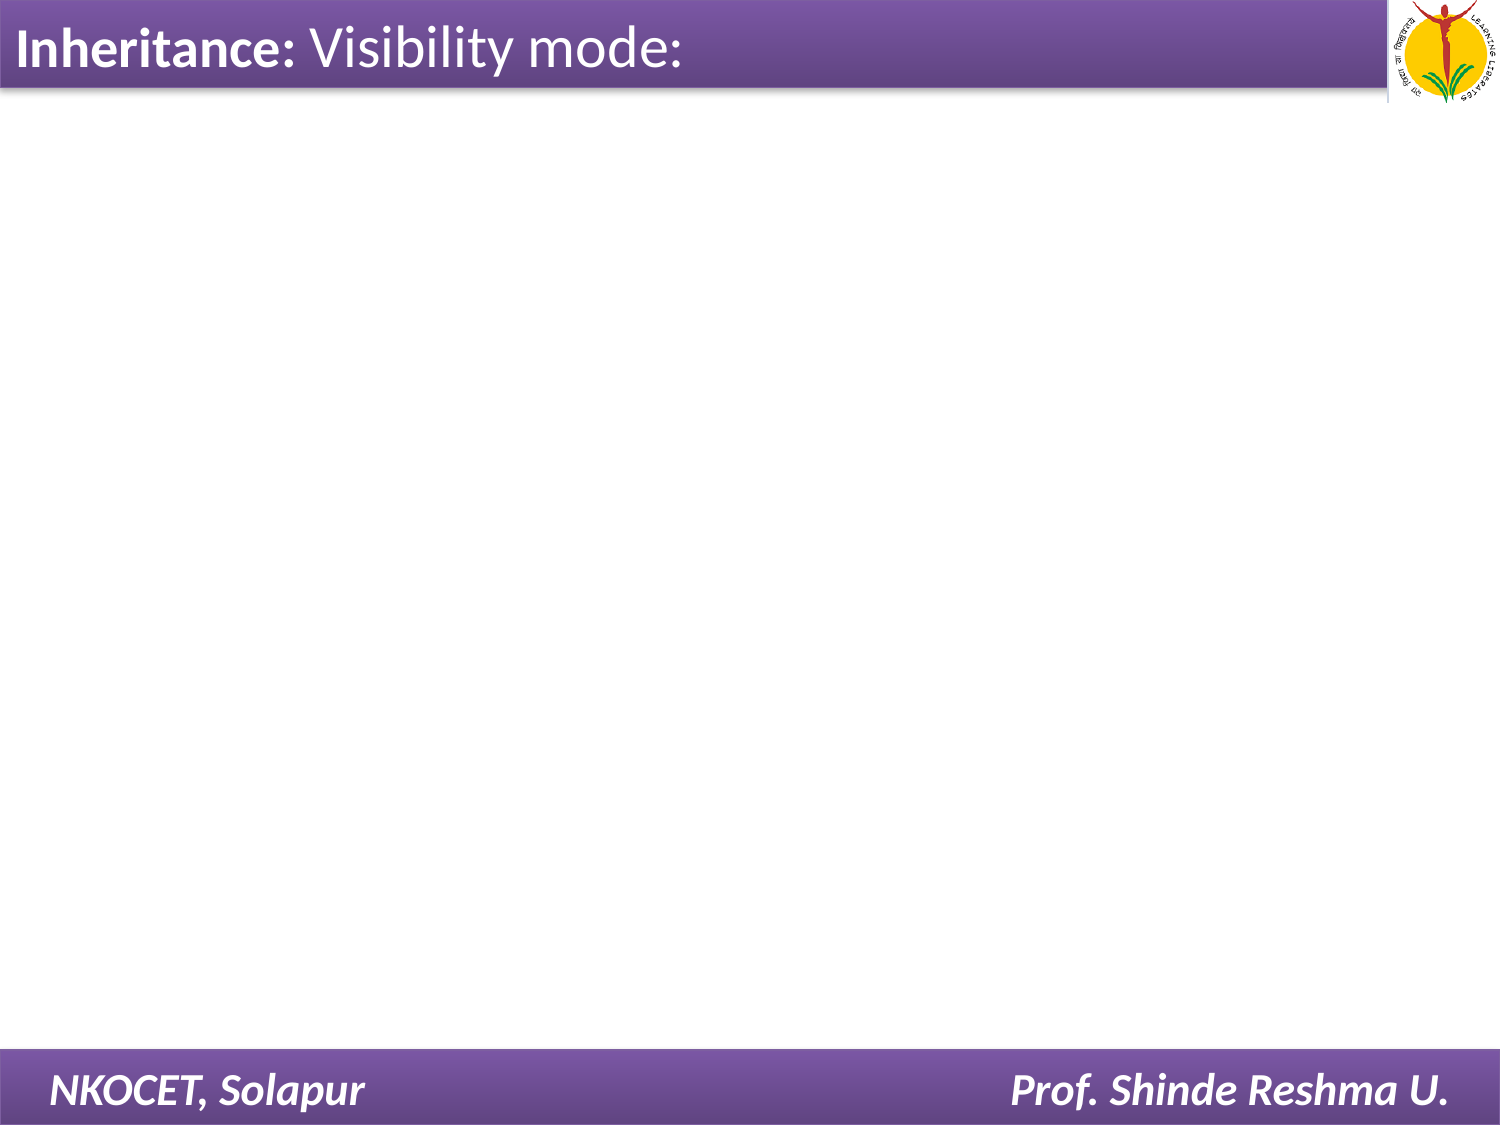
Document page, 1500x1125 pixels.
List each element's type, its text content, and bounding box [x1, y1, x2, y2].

title Inheritance: Visibility mode: [0, 0, 1385, 88]
picture [1387, 0, 1500, 104]
text_box NKOCET, Solapur Prof. Shinde Reshma U. [0, 1049, 1500, 1125]
